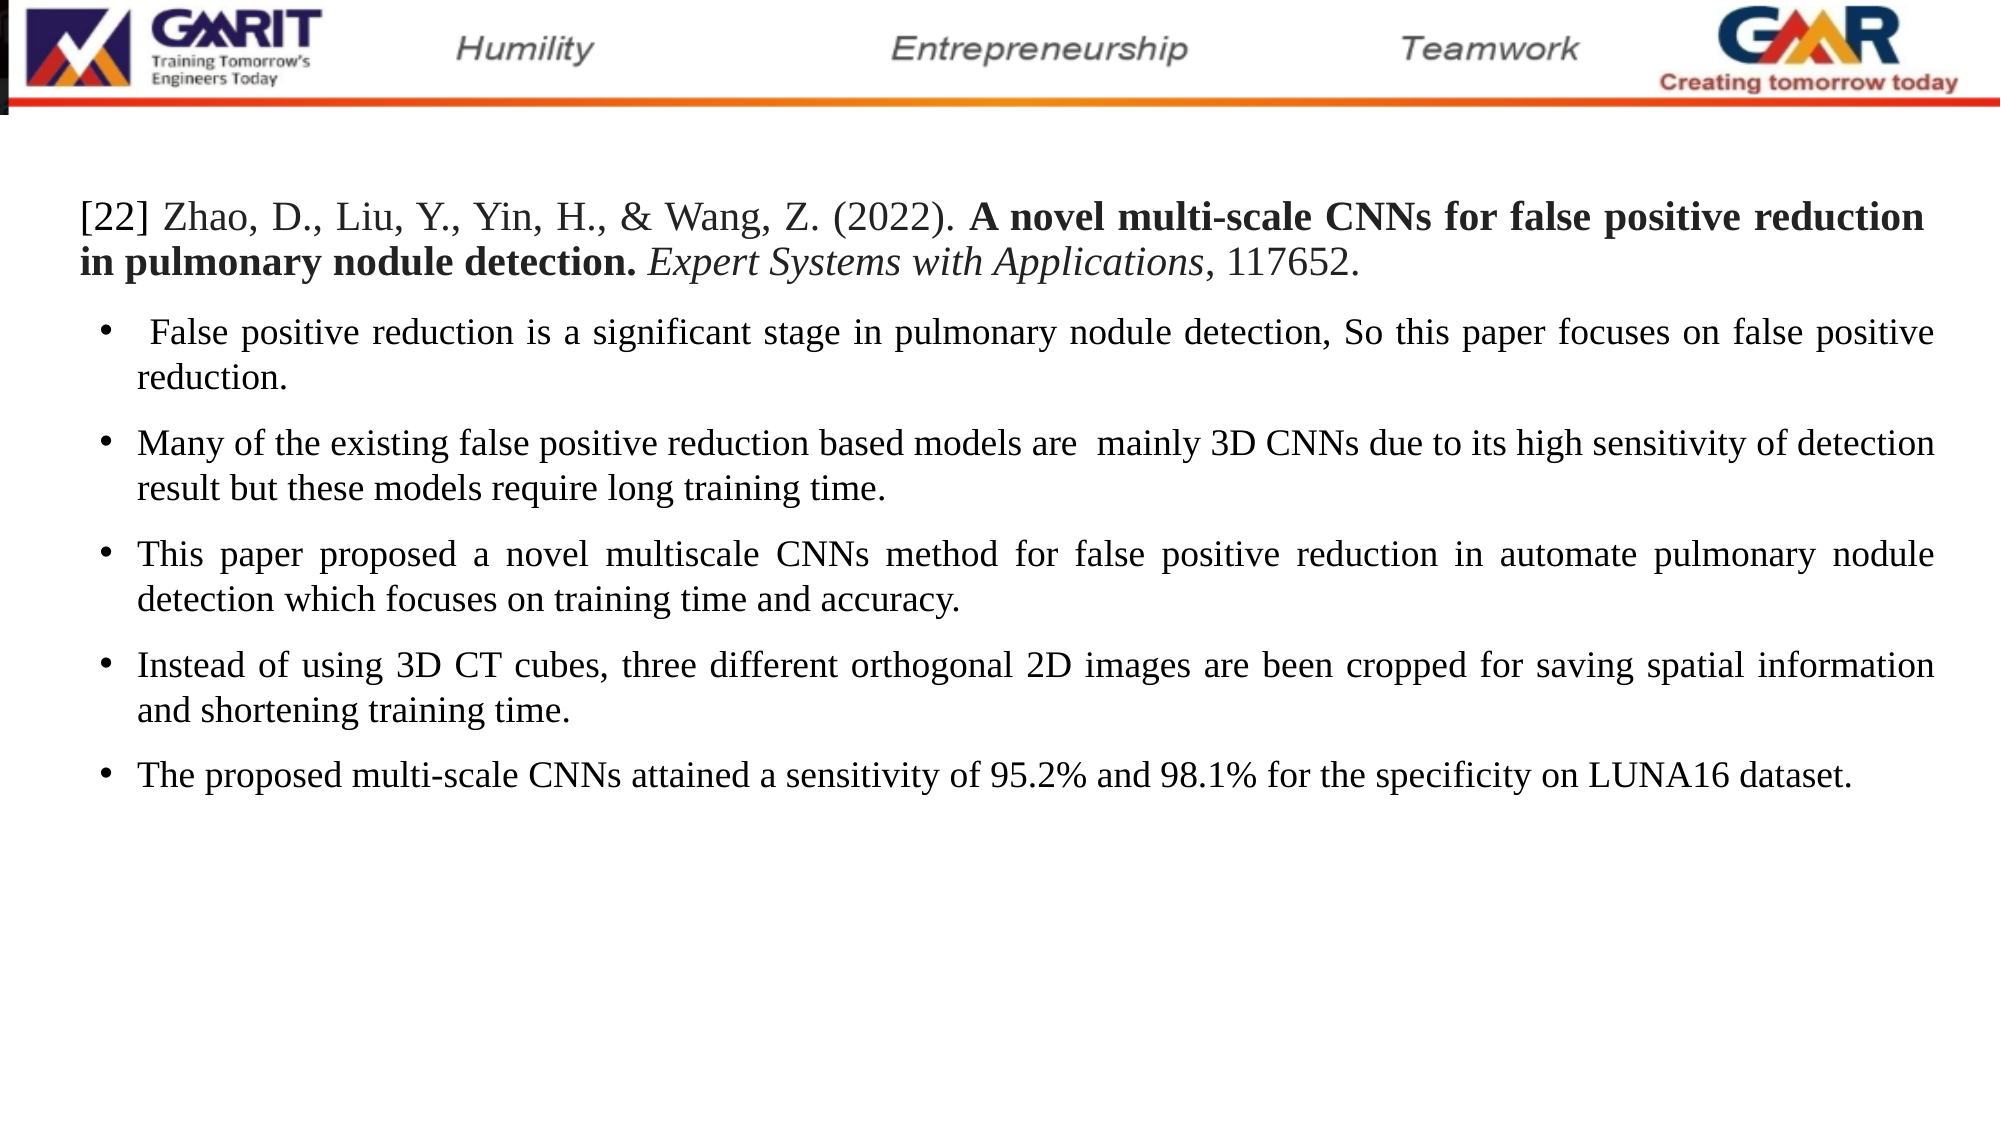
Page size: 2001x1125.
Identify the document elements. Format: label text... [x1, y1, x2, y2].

title [22] Zhao, D., Liu, Y., Yin, H., & Wang, Z. (2022). A novel multi-scale CNNs for false positive reduction in pulmonary nodule detection. Expert Systems with Applications, 117652. [64, 148, 1941, 332]
list False positive reduction is a significant stage in pulmonary nodule detection, So this paper focuses on false positive reduction. Many of the existing false positive reduction based models are mainly 3D CNNs due to its high sensitivity of detection result but these models require long training time. This paper proposed a novel multiscale CNNs method for false positive reduction in automate pulmonary nodule detection which focuses on training time and accuracy. Instead of using 3D CT cubes, three different orthogonal 2D images are been cropped for saving spatial information and shortening training time. The proposed multi-scale CNNs attained a sensitivity of 95.2% and 98.1% for the specificity on LUNA16 dataset. [84, 299, 1953, 1058]
picture [0, 0, 2000, 115]
